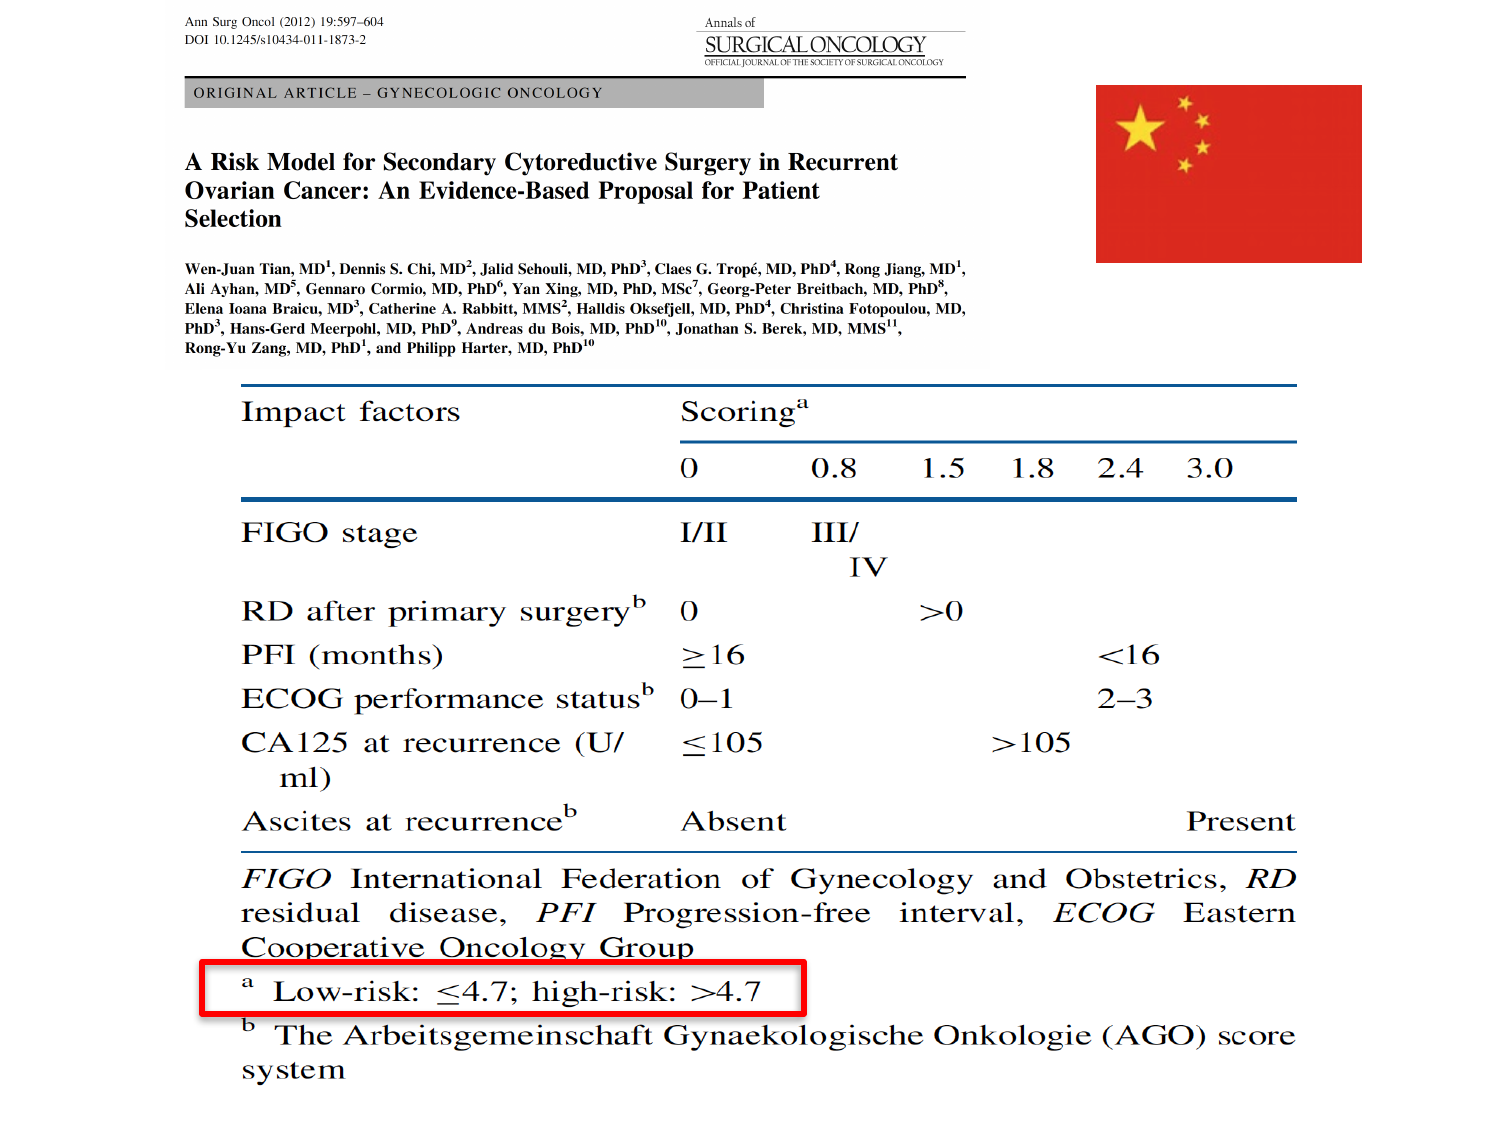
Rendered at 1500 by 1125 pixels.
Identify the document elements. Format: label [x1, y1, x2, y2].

picture [1093, 85, 1362, 264]
picture [165, 0, 1337, 1116]
